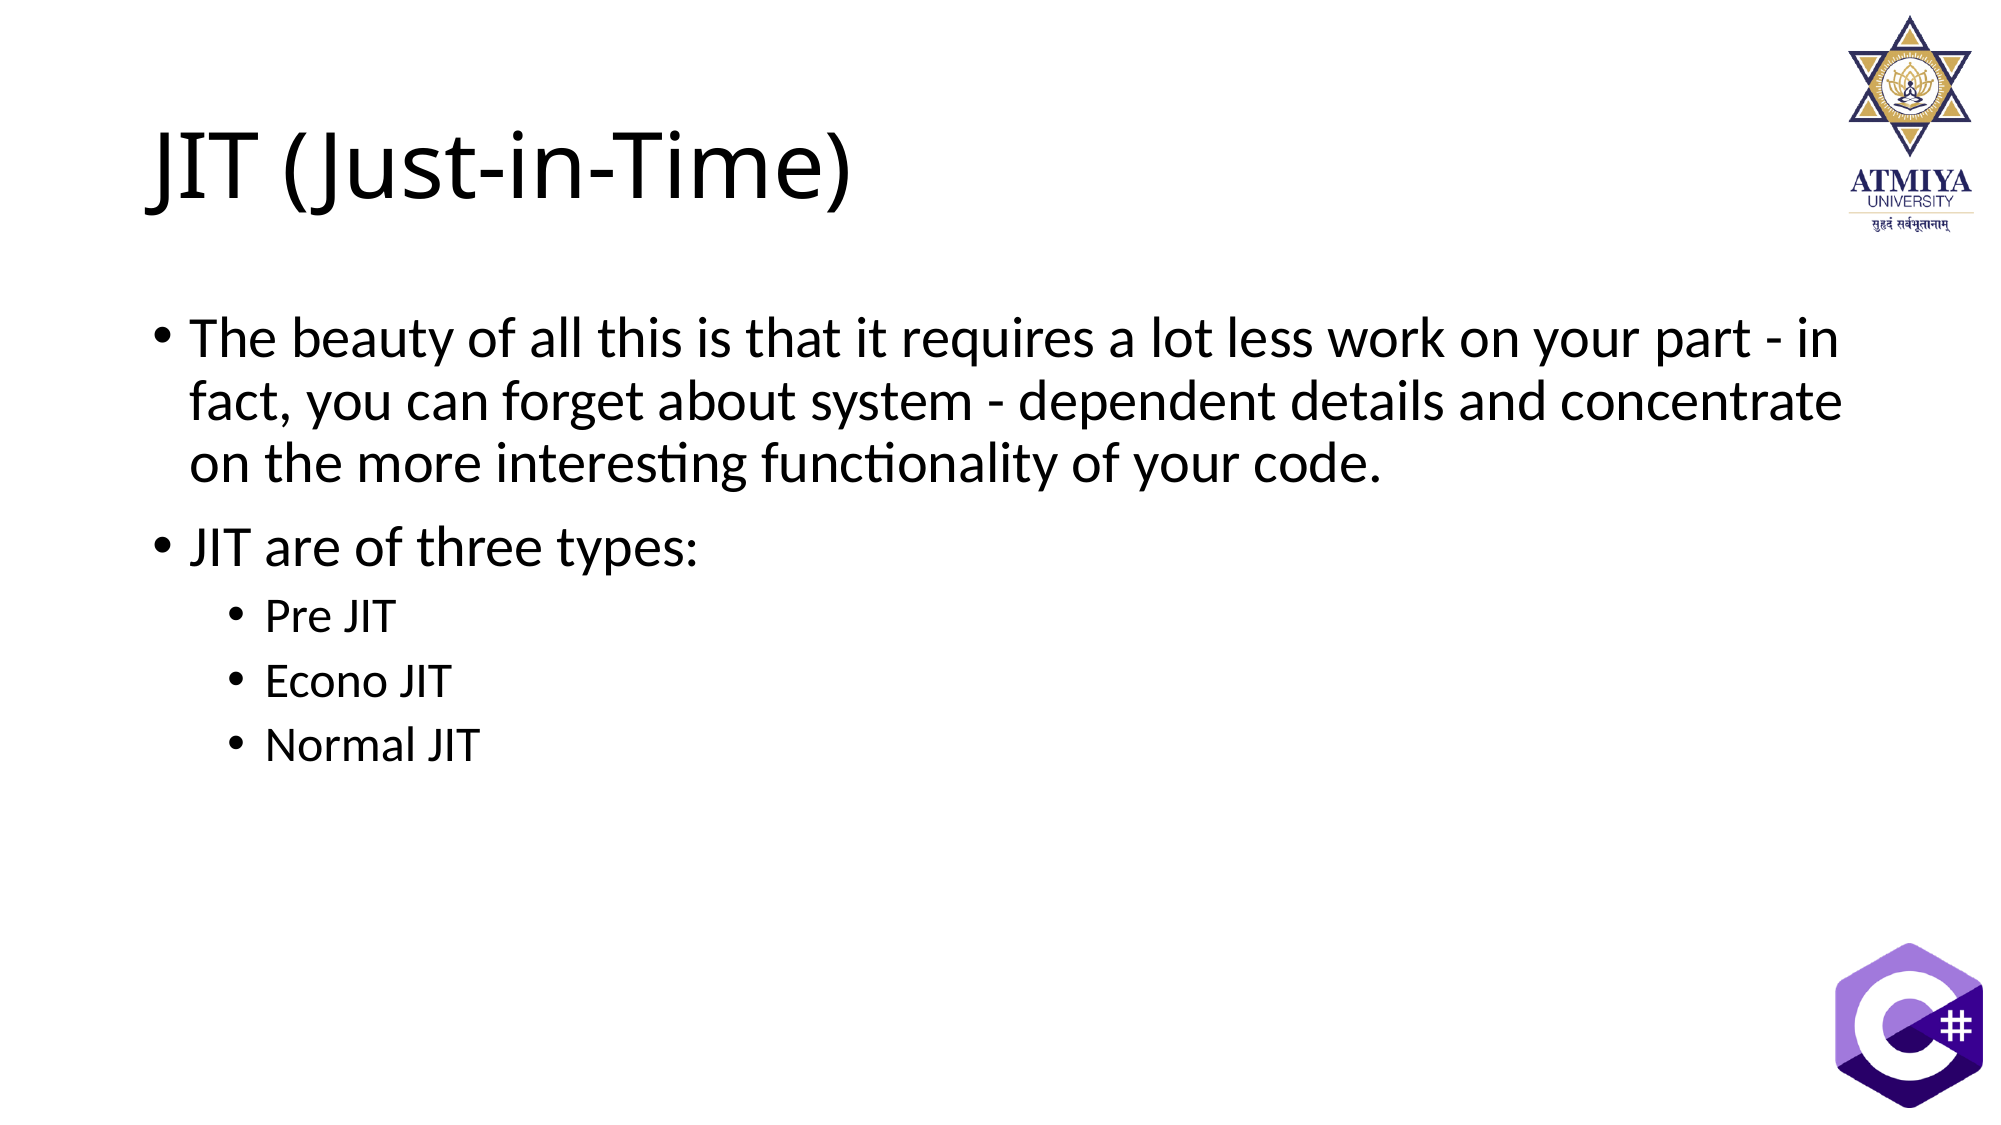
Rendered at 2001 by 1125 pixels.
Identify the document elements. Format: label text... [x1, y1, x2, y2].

picture [1835, 943, 1983, 1108]
list The beauty of all this is that it requires a lot less work on your part - in fact, you can forget about system - dependent details and concentrate on the more interesting functionality of your code. JIT are of three types: Pre JIT Econo JIT Normal JIT [137, 299, 1863, 1108]
title JIT (Just-in-Time) [137, 59, 1863, 278]
picture [1835, 15, 1985, 235]
